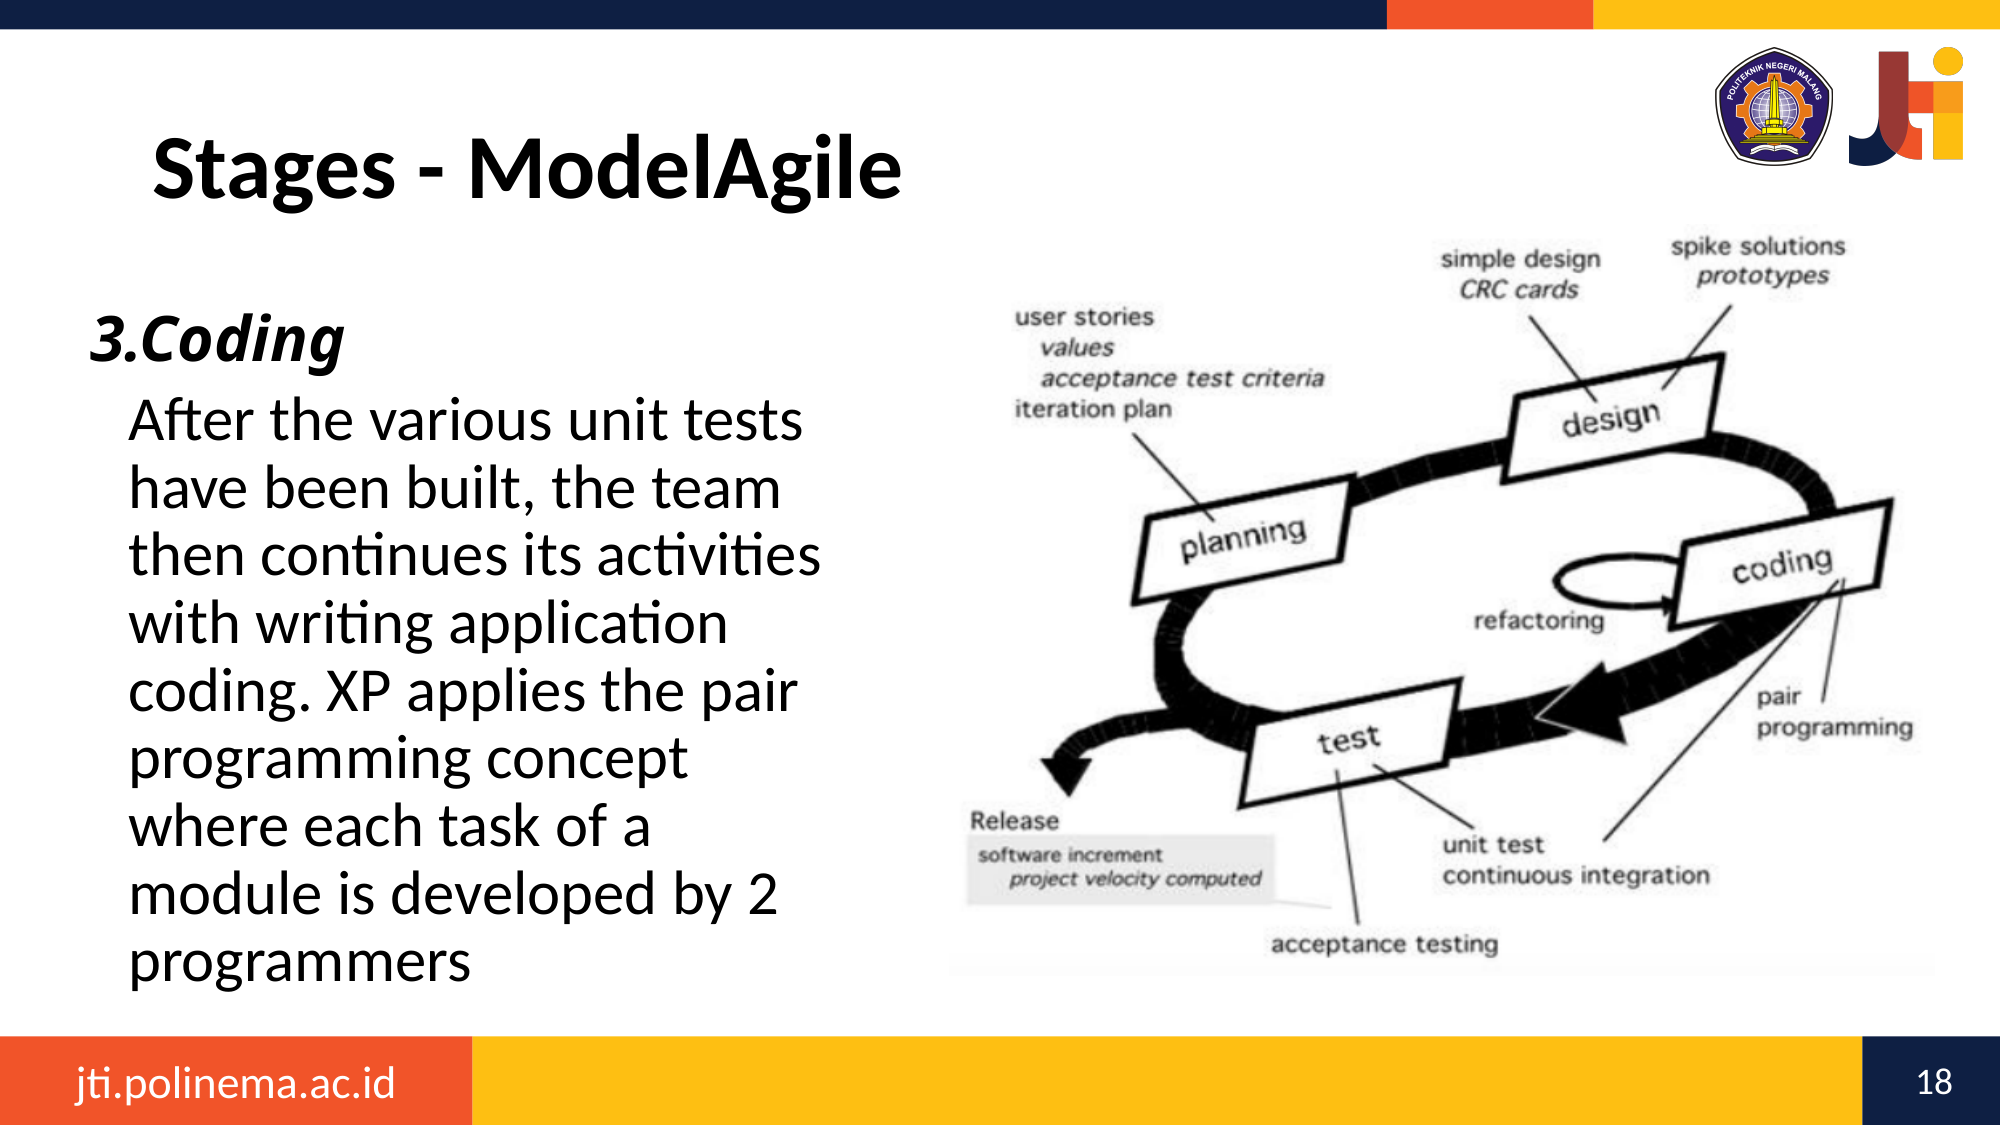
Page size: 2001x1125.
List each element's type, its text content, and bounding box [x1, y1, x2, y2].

list Coding After the various unit tests have been built, the team then continues its activities with writing application coding. XP applies the pair programming concept where each task of a module is developed by 2 programmers [75, 299, 840, 1014]
picture [1849, 47, 1963, 166]
picture [948, 224, 1935, 976]
title Stages - ModelAgile [137, 59, 1673, 278]
picture [1715, 47, 1833, 166]
slide_number 18 [1888, 1049, 1980, 1110]
